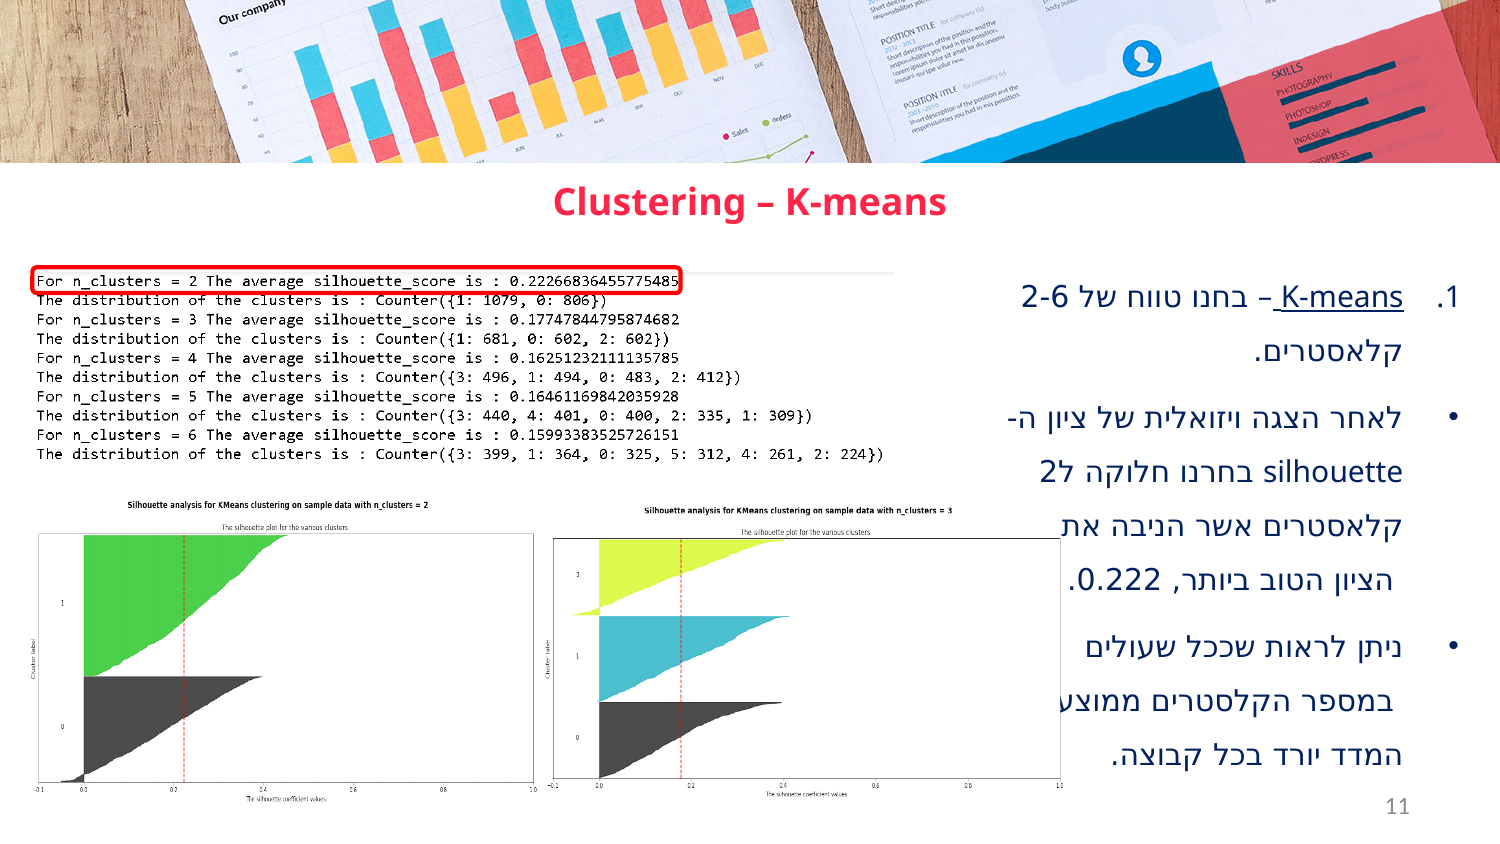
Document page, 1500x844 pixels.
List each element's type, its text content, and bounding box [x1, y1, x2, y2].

slide_number 11 [1074, 782, 1425, 827]
title Clustering – K-means [73, 126, 1427, 252]
list K-means – בחנו טווח של 2-6 קלאסטרים. לאחר הצגה ויזואלית של ציון ה- silhouette בחרנו חלוקה ל2 קלאסטרים אשר הניבה את הציון הטוב ביותר, 0.222. ניתן לראות שככל שעולים במספר הקלסטרים ממוצע המדד יורד בכל קבוצה. [950, 251, 1472, 783]
picture [0, 0, 1500, 844]
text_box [28, 267, 894, 468]
